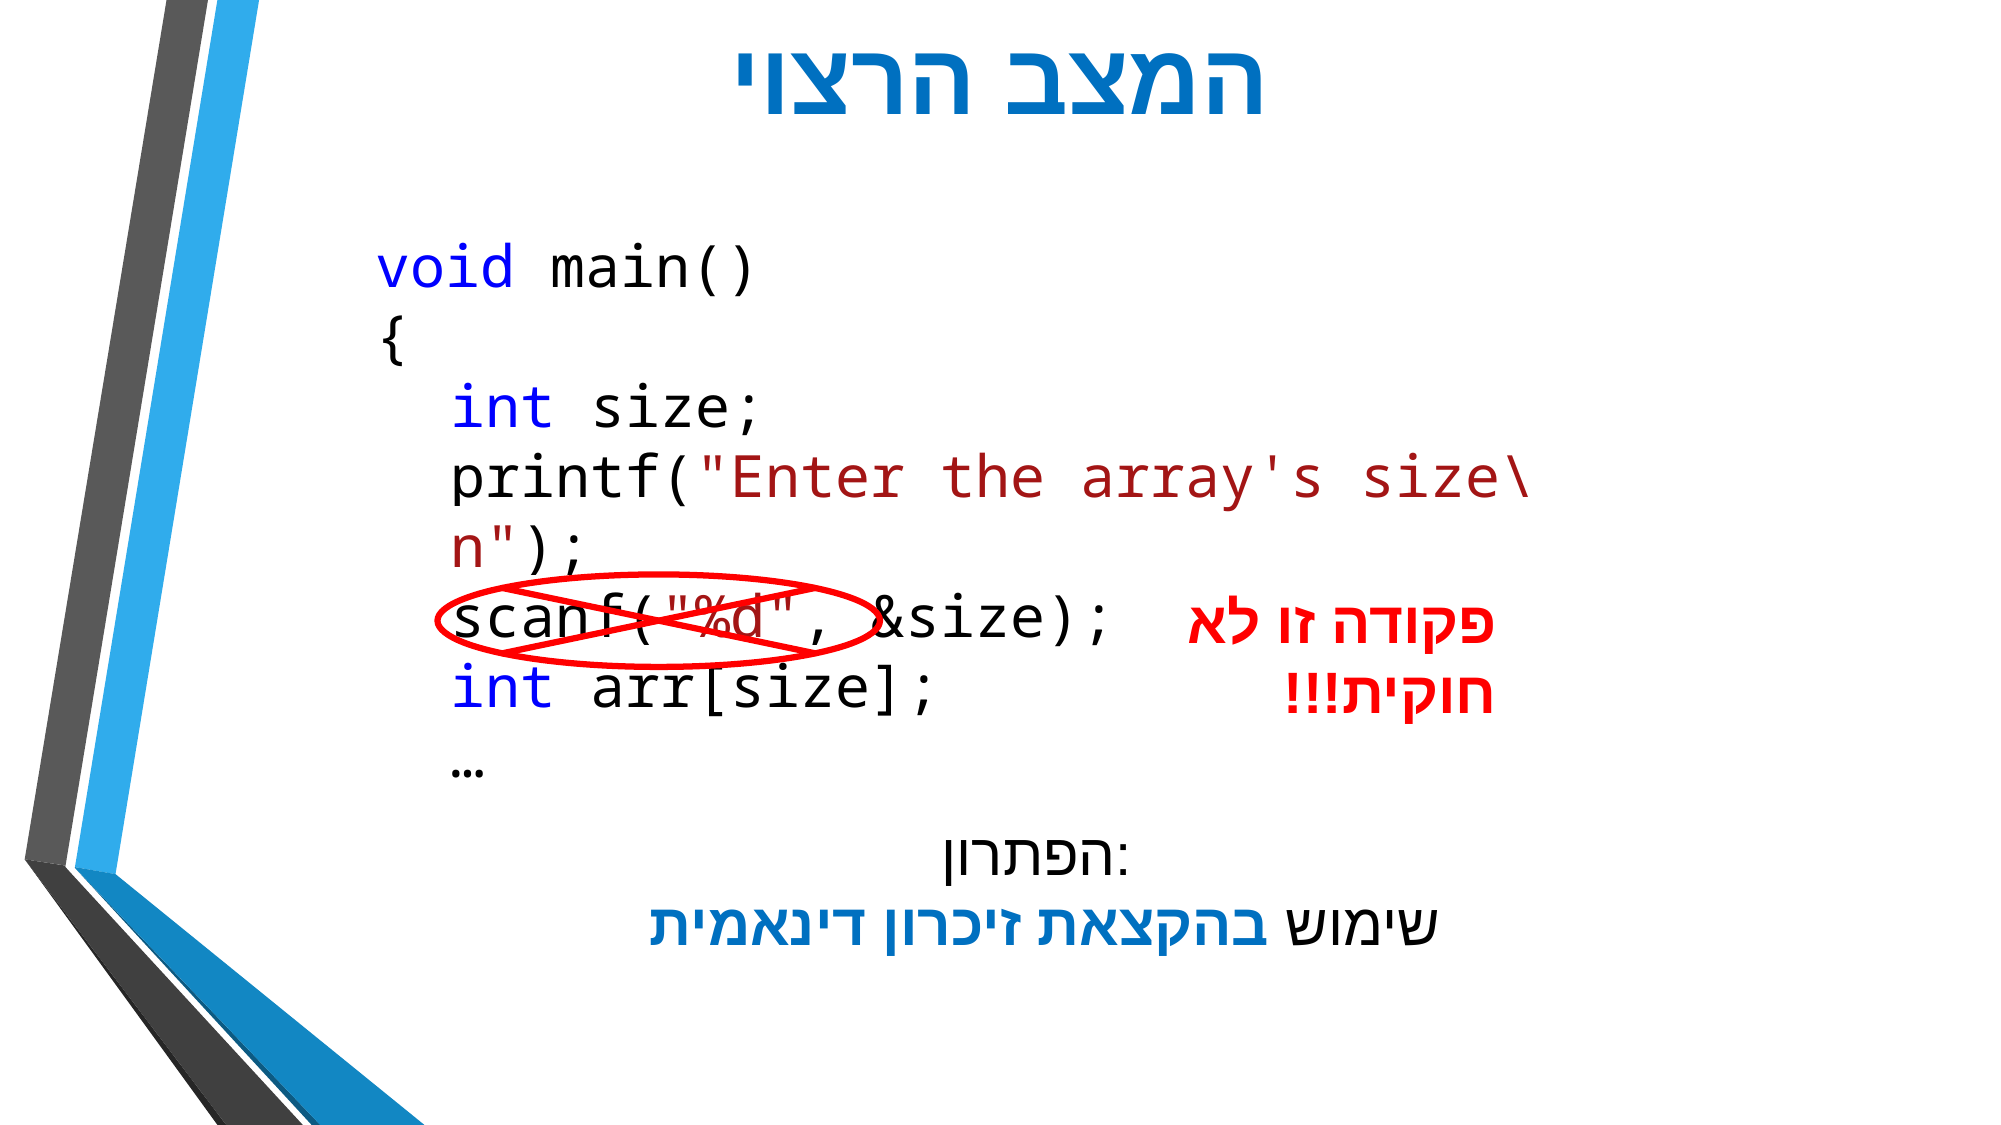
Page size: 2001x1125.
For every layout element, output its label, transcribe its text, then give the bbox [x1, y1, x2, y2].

text_box הפתרון: שימוש בהקצאת זיכרון דינאמית [422, 809, 1668, 965]
title המצב הרצוי [0, 0, 2000, 184]
text_box void main() { int size; printf("Enter the array's size\n"); scanf("%d", &size); int arr[size]; … [361, 222, 1639, 797]
text_box פקודה זו לא חוקית!!! [956, 577, 1512, 733]
text_box [436, 573, 882, 669]
